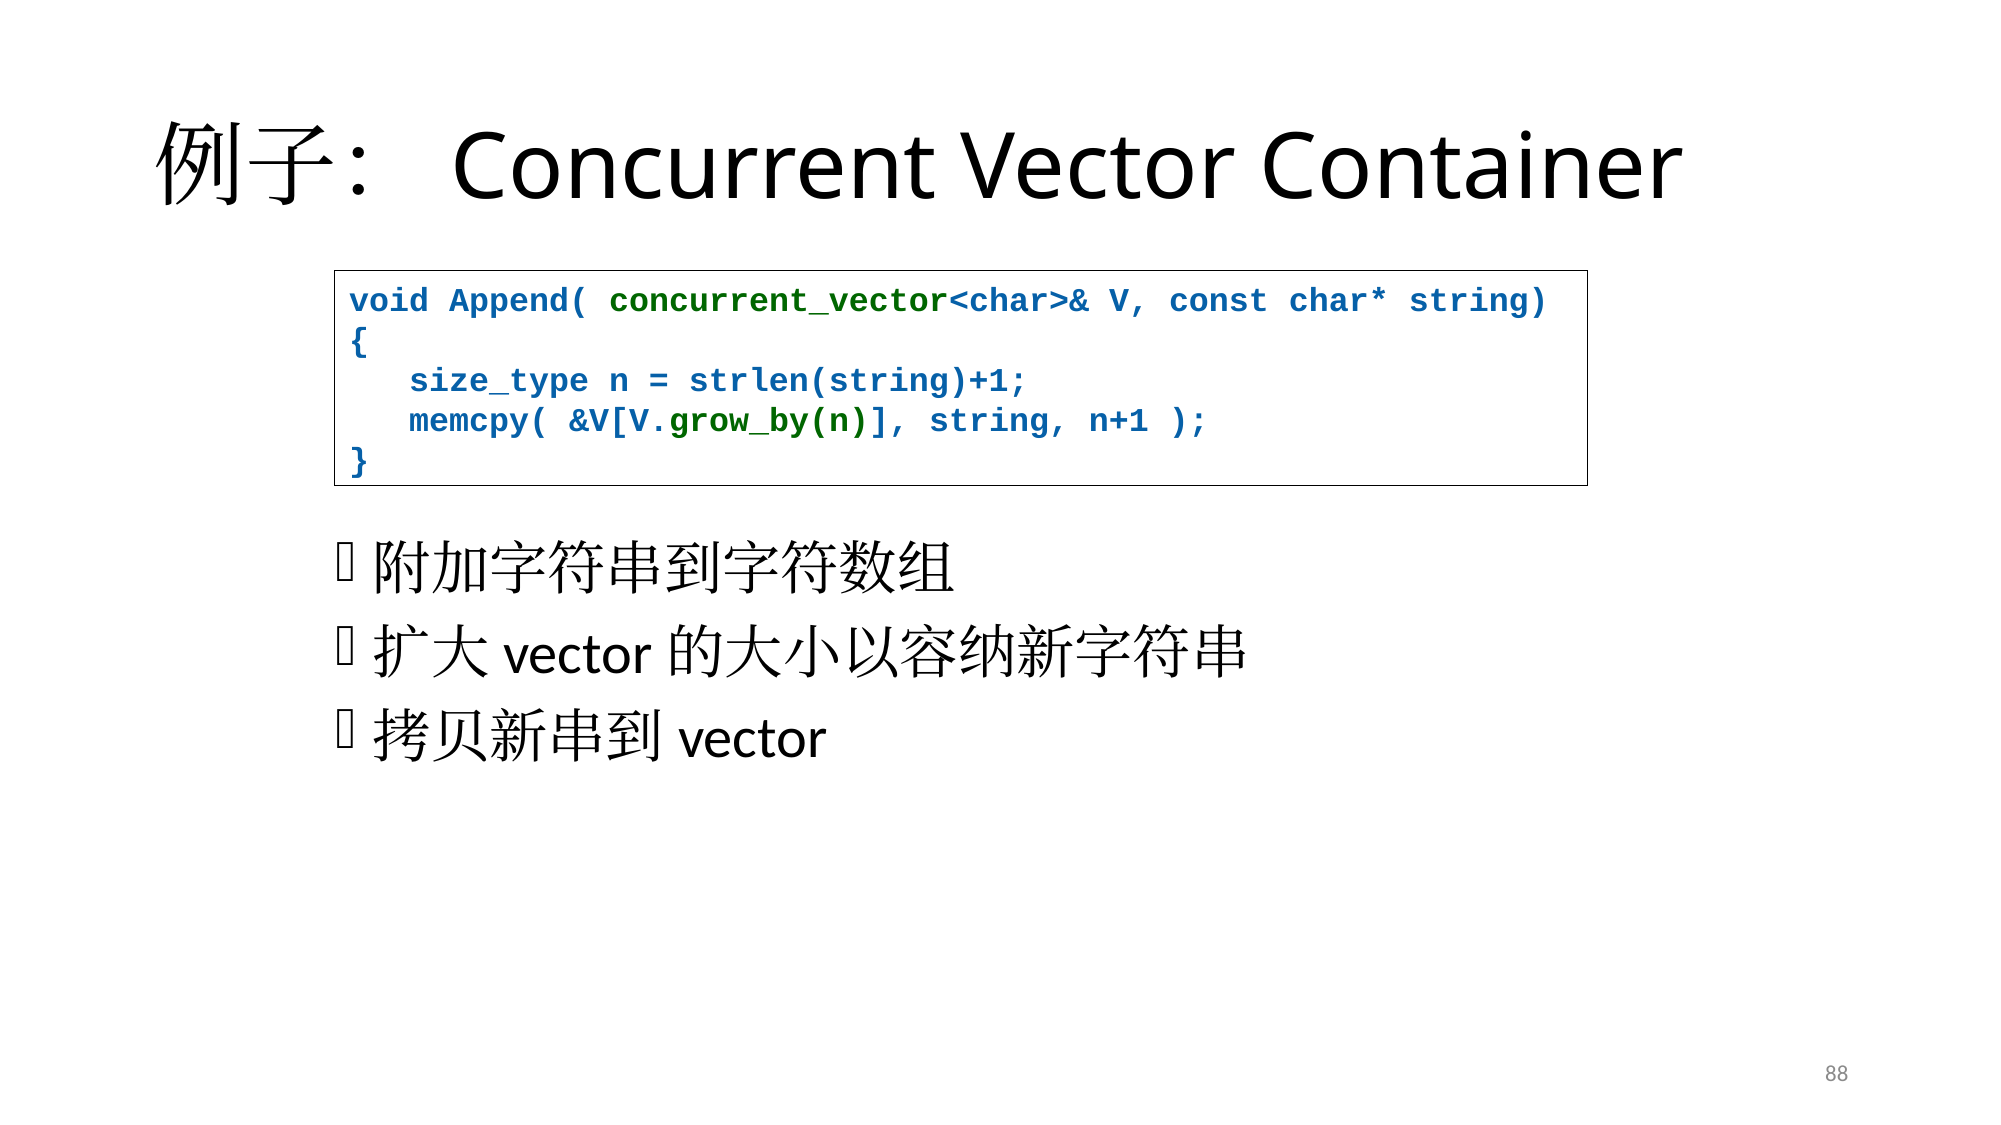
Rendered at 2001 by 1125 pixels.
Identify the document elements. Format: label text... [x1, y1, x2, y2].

text_box void Append( concurrent_vector<char>& V, const char* string) { size_type n = strlen(string)+1; memcpy( &V[V.grow_by(n)], string, n+1 ); } [334, 270, 1588, 486]
list 附加字符串到字符数组 扩大vector的大小以容纳新字符串 拷贝新串到vector [320, 532, 1679, 939]
slide_number 88 [1413, 1042, 1864, 1103]
title 例子：Concurrent Vector Container [138, 60, 1864, 278]
